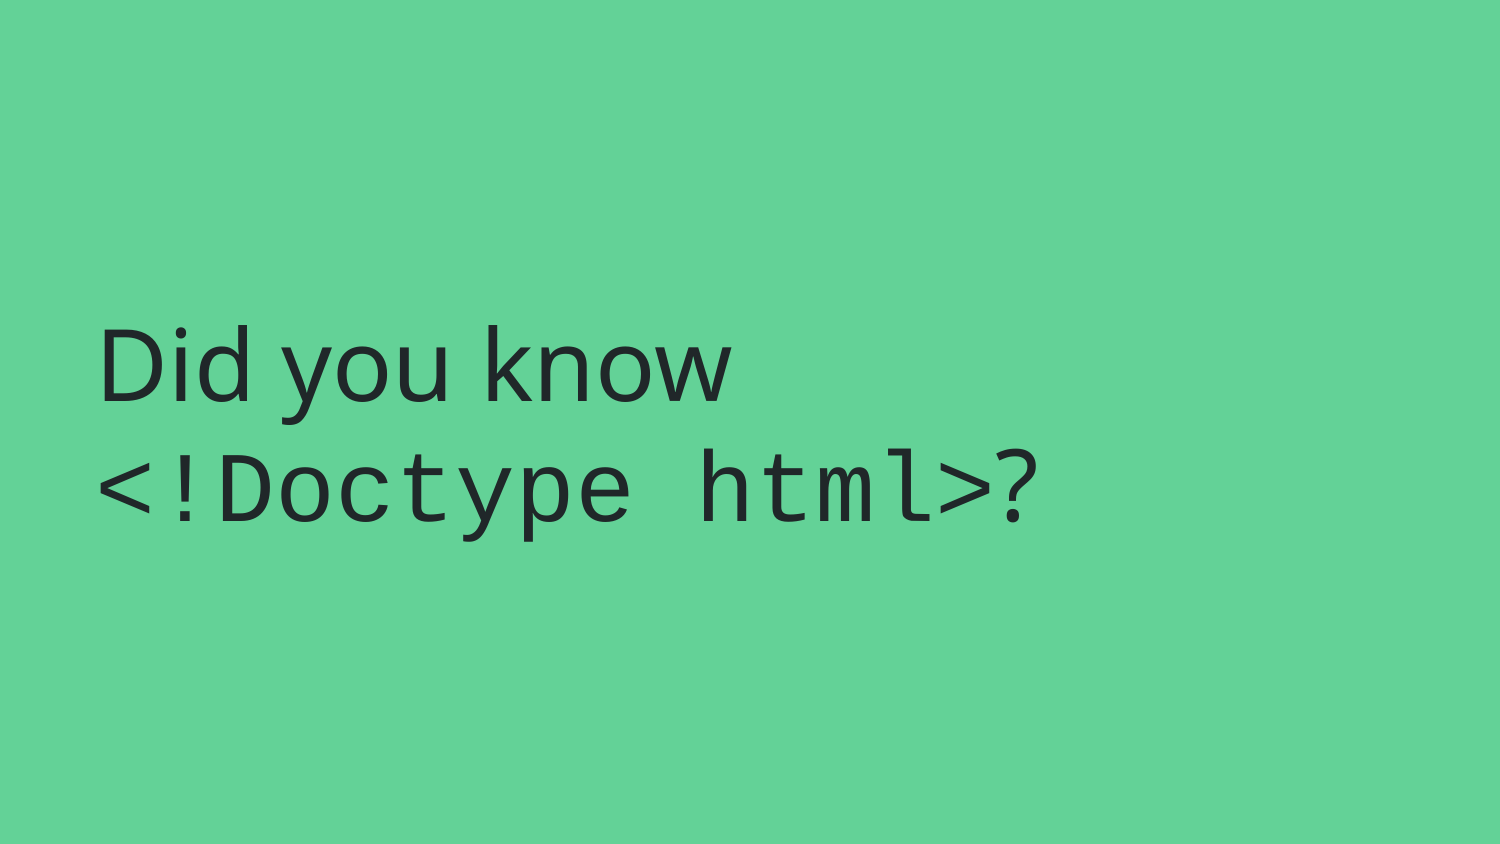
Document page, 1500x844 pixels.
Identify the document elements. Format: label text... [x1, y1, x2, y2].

title Did you know <!Doctype html>? [80, 86, 1069, 758]
